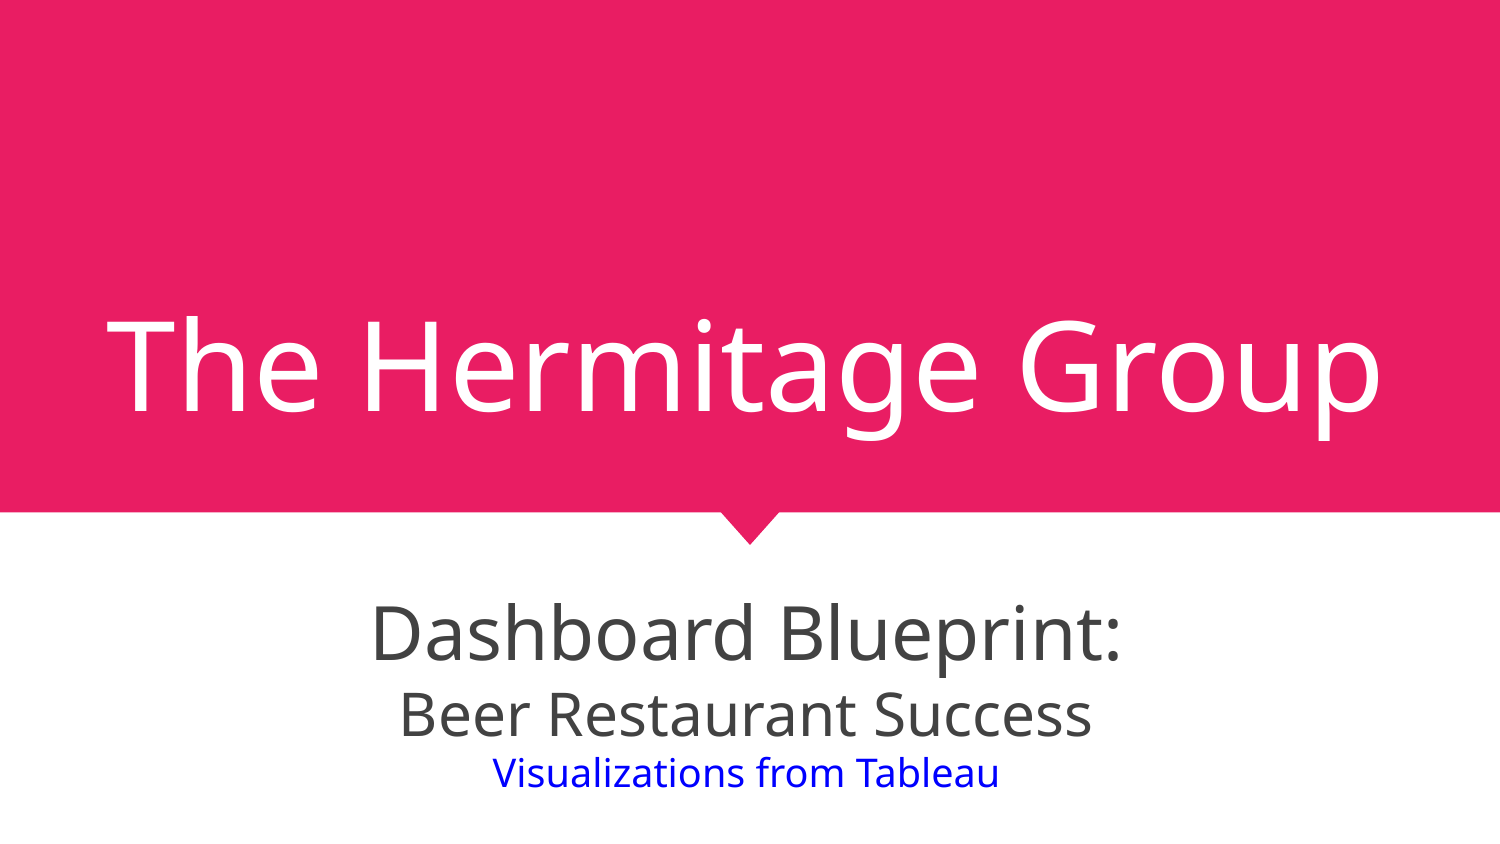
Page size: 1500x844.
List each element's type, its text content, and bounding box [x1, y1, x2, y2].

subtitle Dashboard Blueprint: Beer Restaurant Success Visualizations from Tableau [67, 557, 1427, 825]
title The Hermitage Group [67, 105, 1427, 452]
